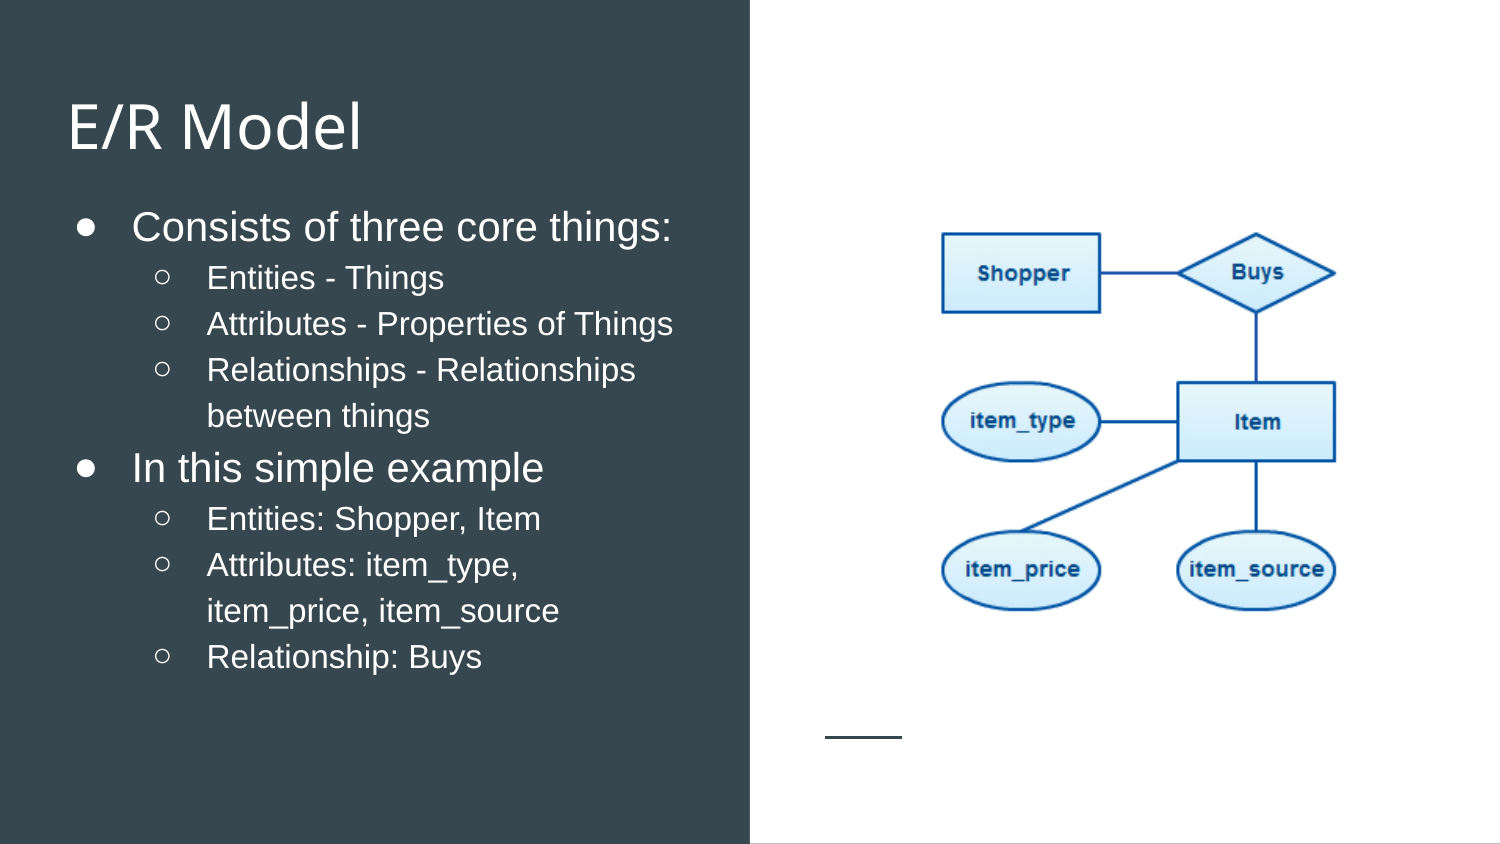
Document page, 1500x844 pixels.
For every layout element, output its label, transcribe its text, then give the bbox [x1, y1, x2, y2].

list Consists of three core things: Entities - Things Attributes - Properties of Things Relationships - Relationships between things In this simple example Entities: Shopper, Item Attributes: item_type, item_price, item_source Relationship: Buys [41, 177, 707, 739]
picture [926, 216, 1353, 627]
text_box E/R Model [51, 71, 957, 178]
